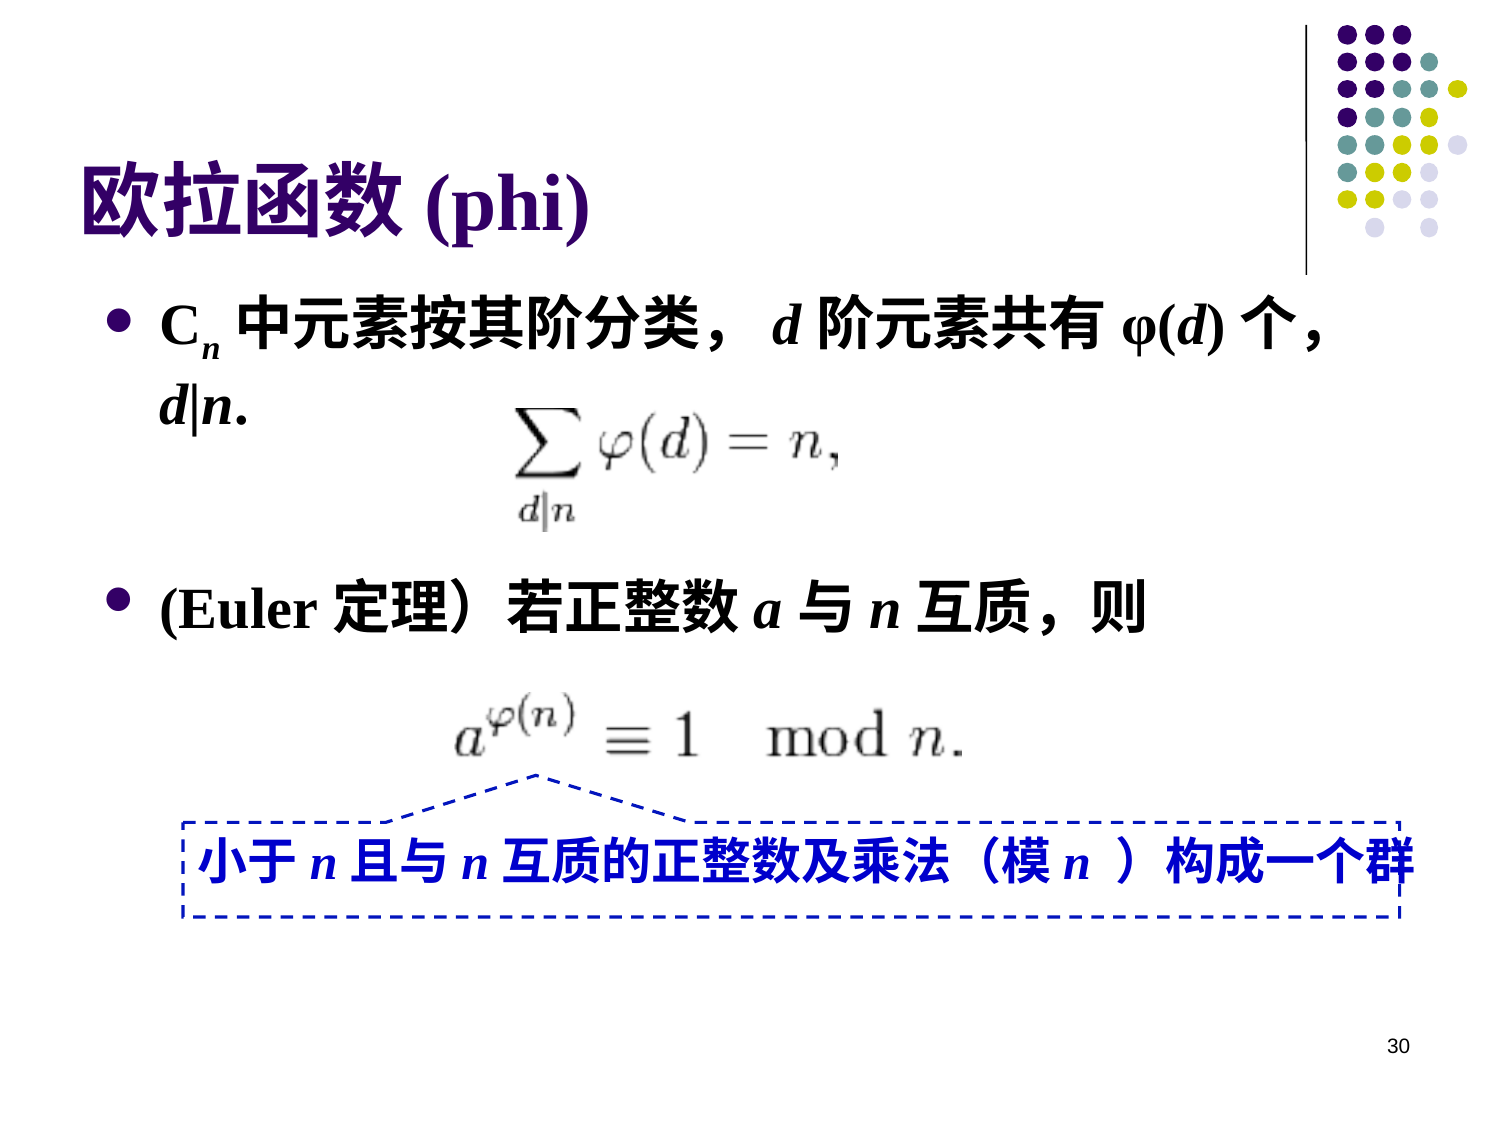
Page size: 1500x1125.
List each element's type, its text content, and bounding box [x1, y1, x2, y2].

slide_number 30 [1074, 1024, 1426, 1101]
picture [454, 692, 962, 761]
text_box (Euler定理）若正整数a与n互质，则 [88, 562, 1424, 693]
text_box 小于n且与n互质的正整数及乘法（模n ）构成一个群 [183, 775, 1400, 917]
title 欧拉函数(phi) [64, 66, 1340, 254]
picture [513, 408, 839, 533]
list Cn中元素按其阶分类，d阶元素共有φ(d)个，d|n. [88, 278, 1412, 386]
